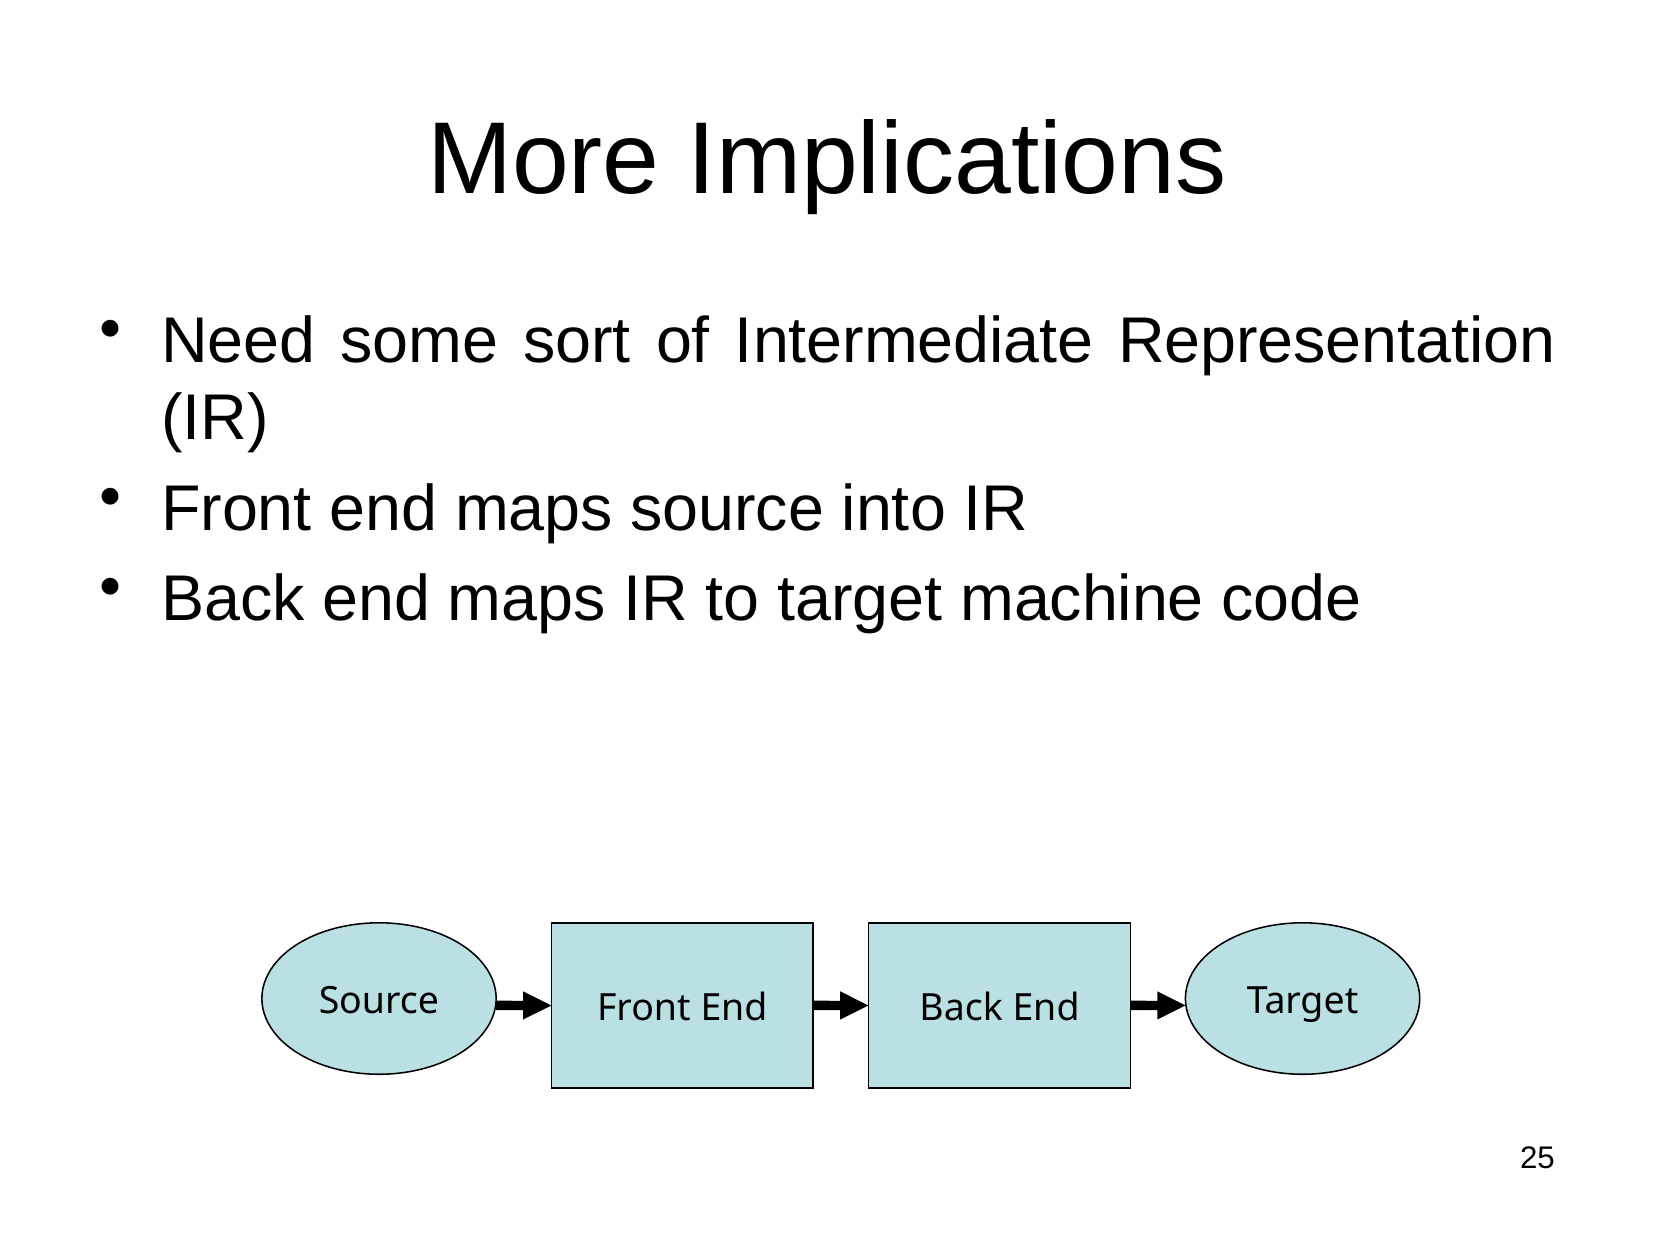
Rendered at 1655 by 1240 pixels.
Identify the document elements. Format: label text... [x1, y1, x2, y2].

text_box Front End [551, 922, 814, 1089]
text_box [1130, 999, 1186, 1012]
list Need some sort of Intermediate Representation (IR) Front end maps source into IR Back end maps IR to target machine code [82, 288, 1572, 1108]
title More Implications [82, 49, 1572, 257]
text_box Source [261, 922, 497, 1075]
text_box [496, 999, 552, 1012]
slide_number 25 [1185, 1128, 1572, 1216]
text_box Target [1185, 922, 1420, 1075]
text_box Back End [868, 922, 1131, 1089]
text_box [813, 999, 869, 1012]
